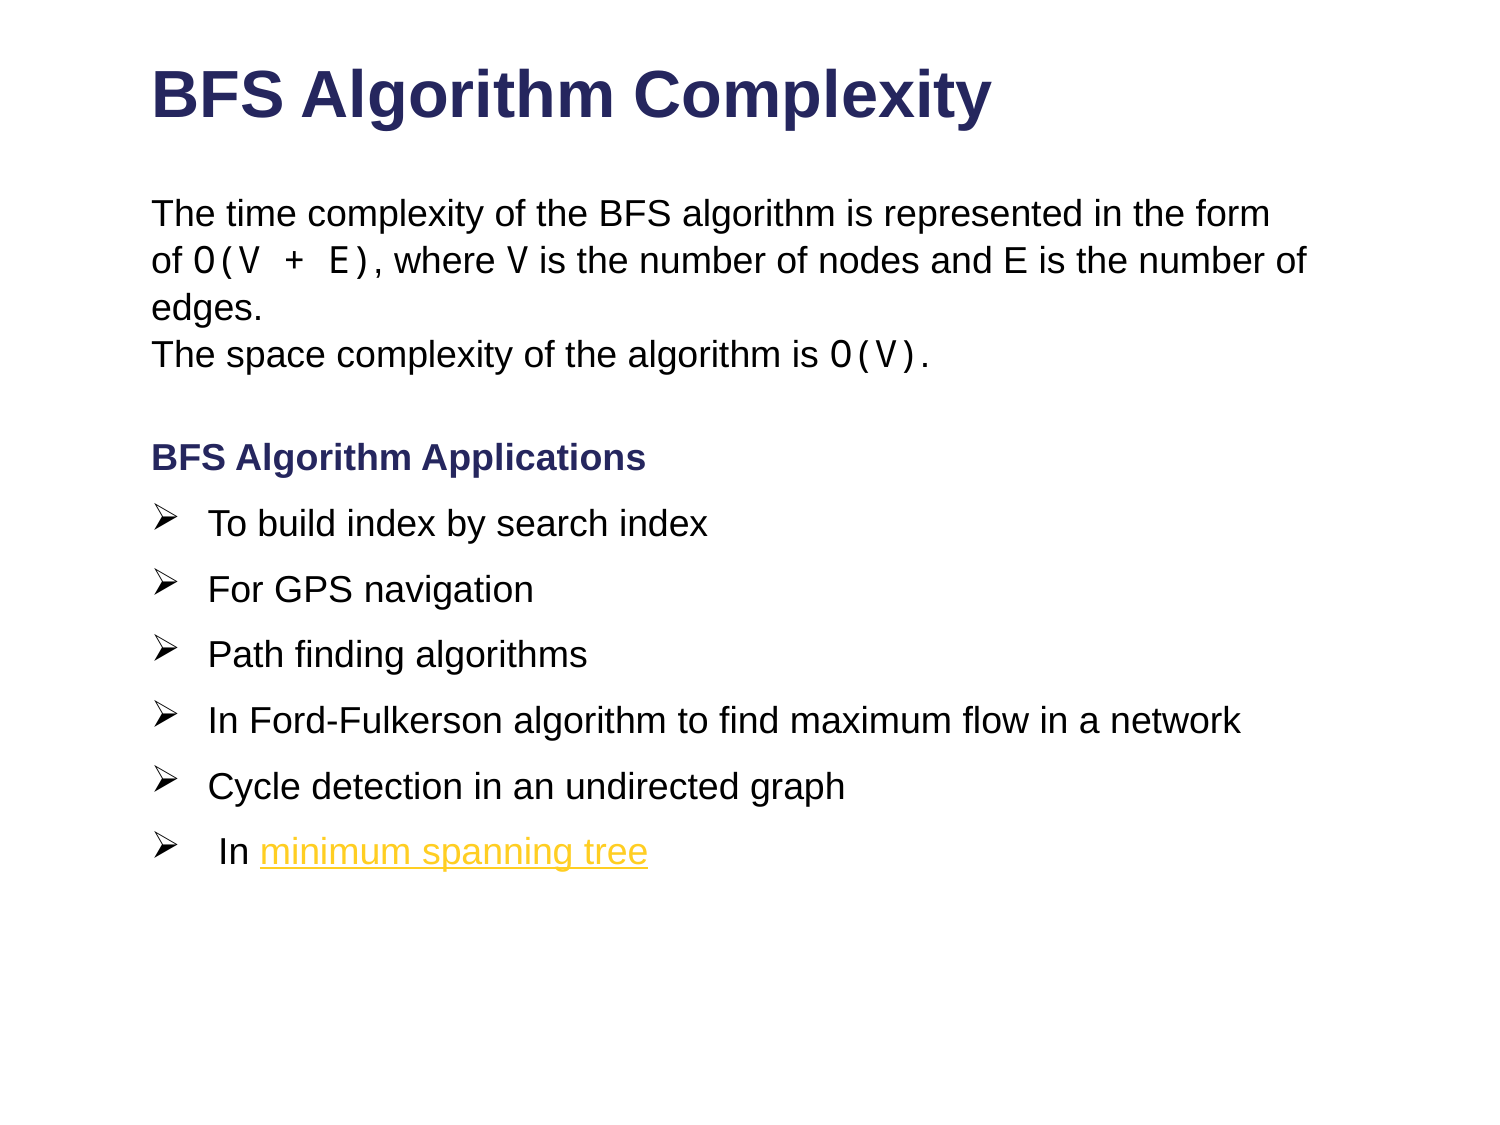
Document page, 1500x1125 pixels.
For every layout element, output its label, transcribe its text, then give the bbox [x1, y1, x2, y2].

list The time complexity of the BFS algorithm is represented in the form of O(V + E), where V is the number of nodes and E is the number of edges. The space complexity of the algorithm is O(V). BFS Algorithm Applications To build index by search index For GPS navigation Path finding algorithms In Ford-Fulkerson algorithm to find maximum flow in a network Cycle detection in an undirected graph In minimum spanning tree [151, 187, 1313, 955]
title BFS Algorithm Complexity [151, 75, 1353, 188]
